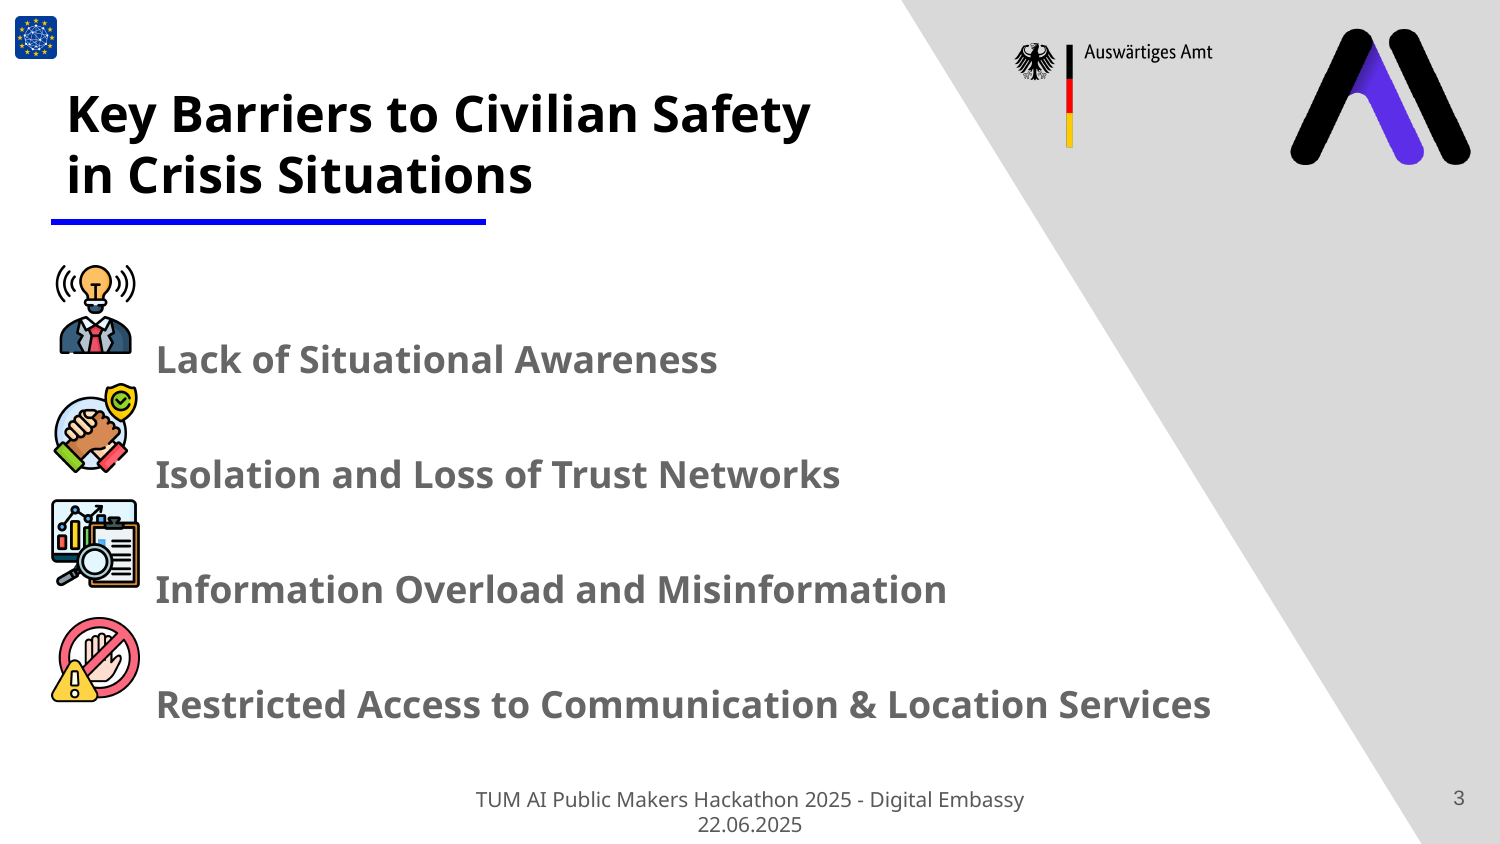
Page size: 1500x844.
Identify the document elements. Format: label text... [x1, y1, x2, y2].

picture [14, 16, 58, 59]
text_box TUM AI Public Makers Hackathon 2025 - Digital Embassy 22.06.2025 [0, 771, 889, 844]
list Lack of Situational Awareness Isolation and Loss of Trust Networks Information Overload and Misinformation Restricted Access to Communication & Location Services [140, 275, 889, 684]
picture [50, 499, 140, 589]
picture [973, 7, 1254, 185]
picture [50, 614, 140, 704]
picture [1265, 28, 1478, 177]
picture [50, 265, 140, 355]
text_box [894, 0, 1500, 844]
picture [50, 383, 140, 473]
title Key Barriers to Civilian Safety in Crisis Situations [51, 67, 881, 192]
